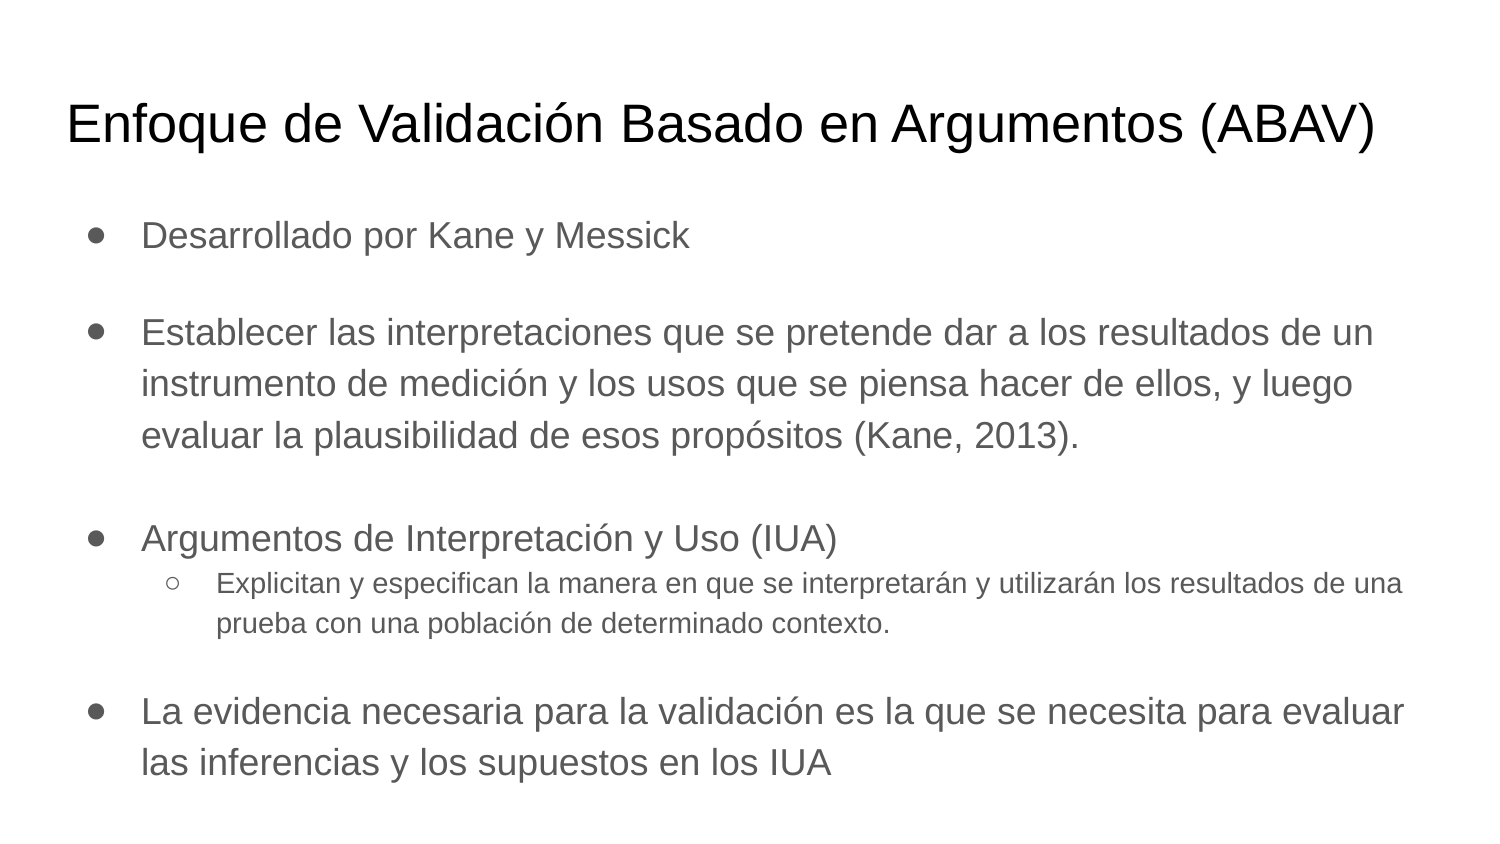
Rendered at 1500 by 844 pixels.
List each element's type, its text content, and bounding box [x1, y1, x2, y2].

list Desarrollado por Kane y Messick Establecer las interpretaciones que se pretende dar a los resultados de un instrumento de medición y los usos que se piensa hacer de ellos, y luego evaluar la plausibilidad de esos propósitos (Kane, 2013). Argumentos de Interpretación y Uso (IUA) Explicitan y especifican la manera en que se interpretarán y utilizarán los resultados de una prueba con una población de determinado contexto. La evidencia necesaria para la validación es la que se necesita para evaluar las inferencias y los supuestos en los IUA [51, 189, 1449, 750]
title Enfoque de Validación Basado en Argumentos (ABAV) [51, 72, 1449, 167]
